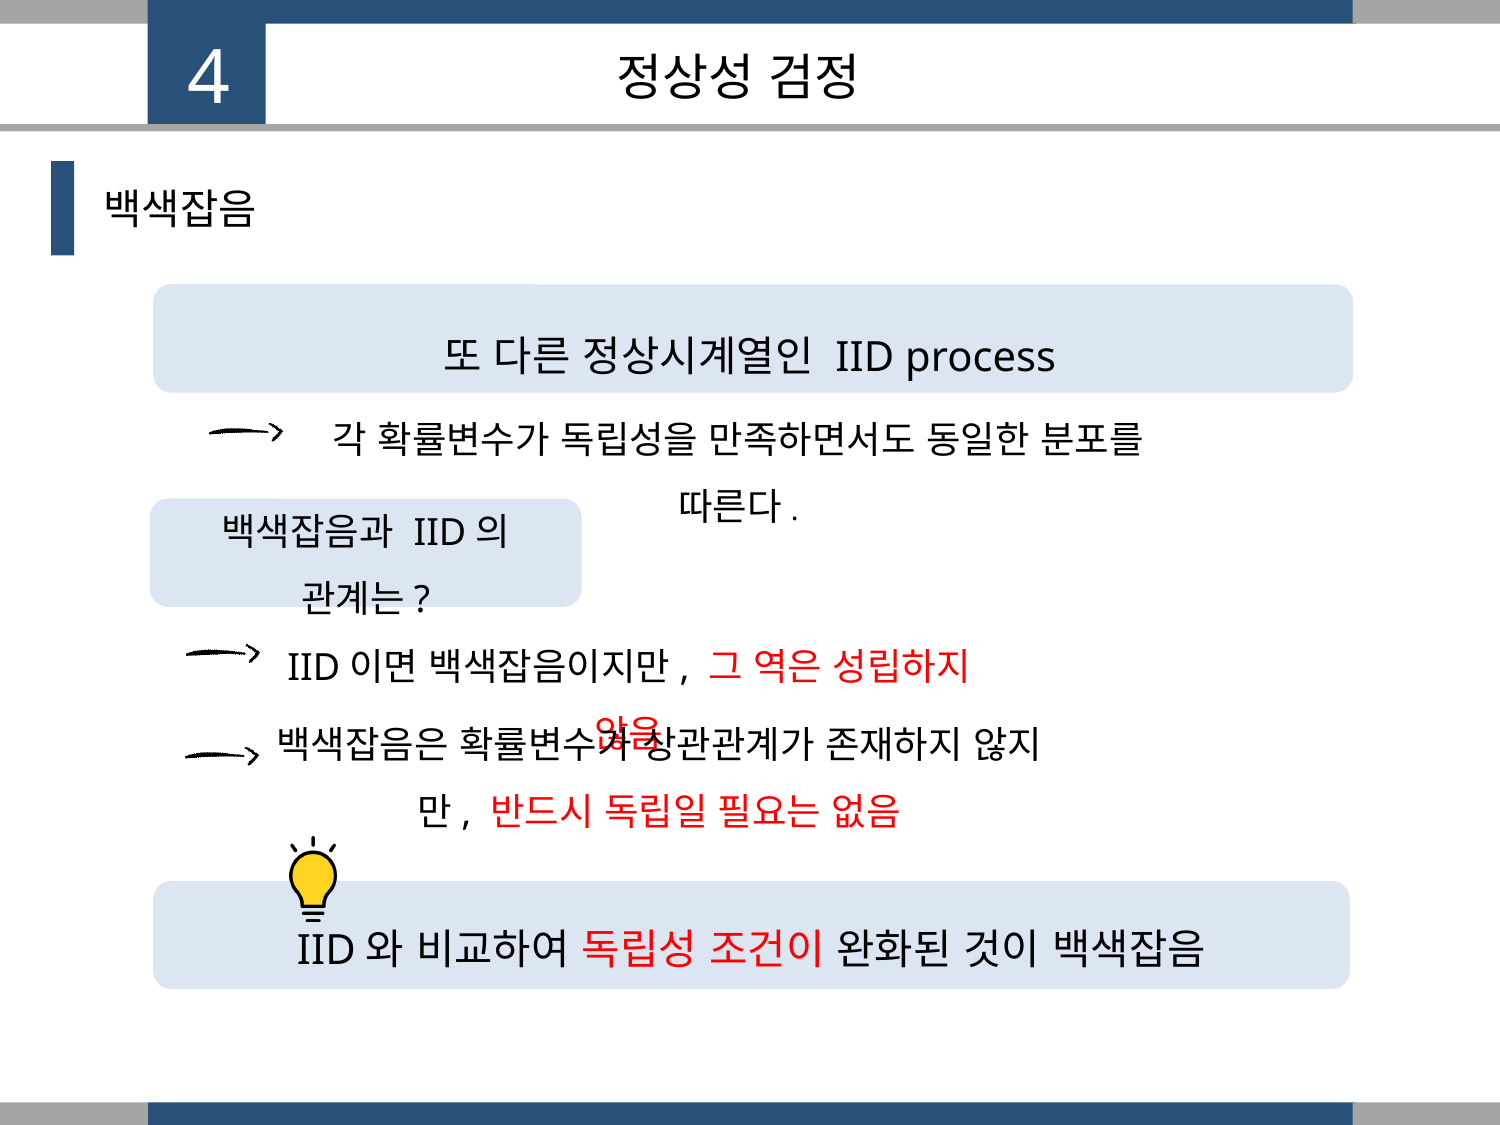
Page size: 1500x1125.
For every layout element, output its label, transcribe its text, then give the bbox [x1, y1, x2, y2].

picture [202, 388, 289, 475]
text_box 백색잡음과 IID의 관계는? [149, 498, 582, 607]
list 4 [172, 20, 241, 114]
text_box 또 다른 정상시계열인 IID process [149, 297, 1350, 388]
text_box IID와 비교하여 독립성 조건이 완화된 것이 백색잡음 [153, 880, 1350, 990]
picture [178, 712, 265, 798]
text_box [1195, 388, 1348, 393]
text_box 각 확률변수가 독립성을 만족하면서도 동일한 분포를 따른다. [282, 386, 1195, 536]
text_box [154, 284, 1354, 385]
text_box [288, 836, 338, 922]
picture [179, 610, 266, 696]
title 정상성 검정 [267, 21, 1210, 130]
text_box [159, 388, 201, 393]
text_box IID이면 백색잡음이지만, 그 역은 성립하지 않음 [268, 612, 1007, 690]
list 백색잡음 [88, 175, 632, 242]
text_box 백색잡음은 확률변수가 상관관계가 존재하지 않지만, 반드시 독립일 필요는 없음 [237, 690, 1082, 841]
